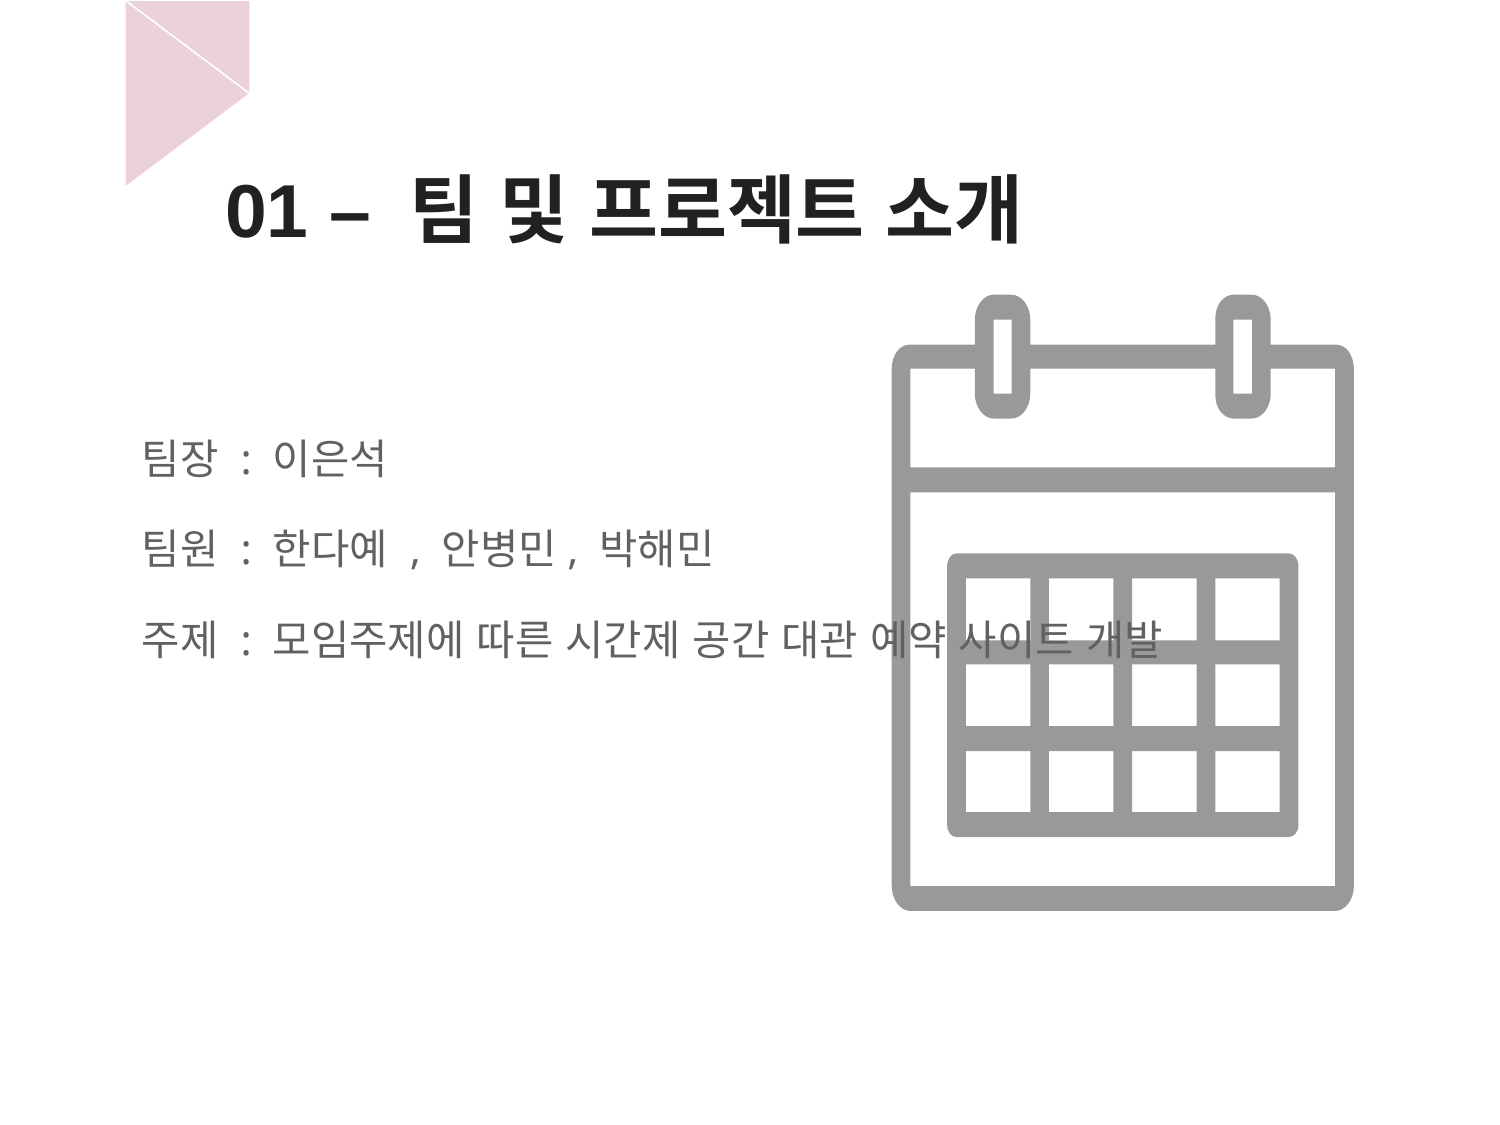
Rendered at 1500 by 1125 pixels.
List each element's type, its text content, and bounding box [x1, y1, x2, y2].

list 팀장 : 이은석 팀원 : 한다예 , 안병민, 박해민 주제 : 모임주제에 따른 시간제 공간 대관 예약 사이트 개발 [126, 410, 1377, 1007]
title 01 – 팀 및 프로젝트 소개 [210, 80, 1461, 268]
text_box [891, 294, 1354, 410]
